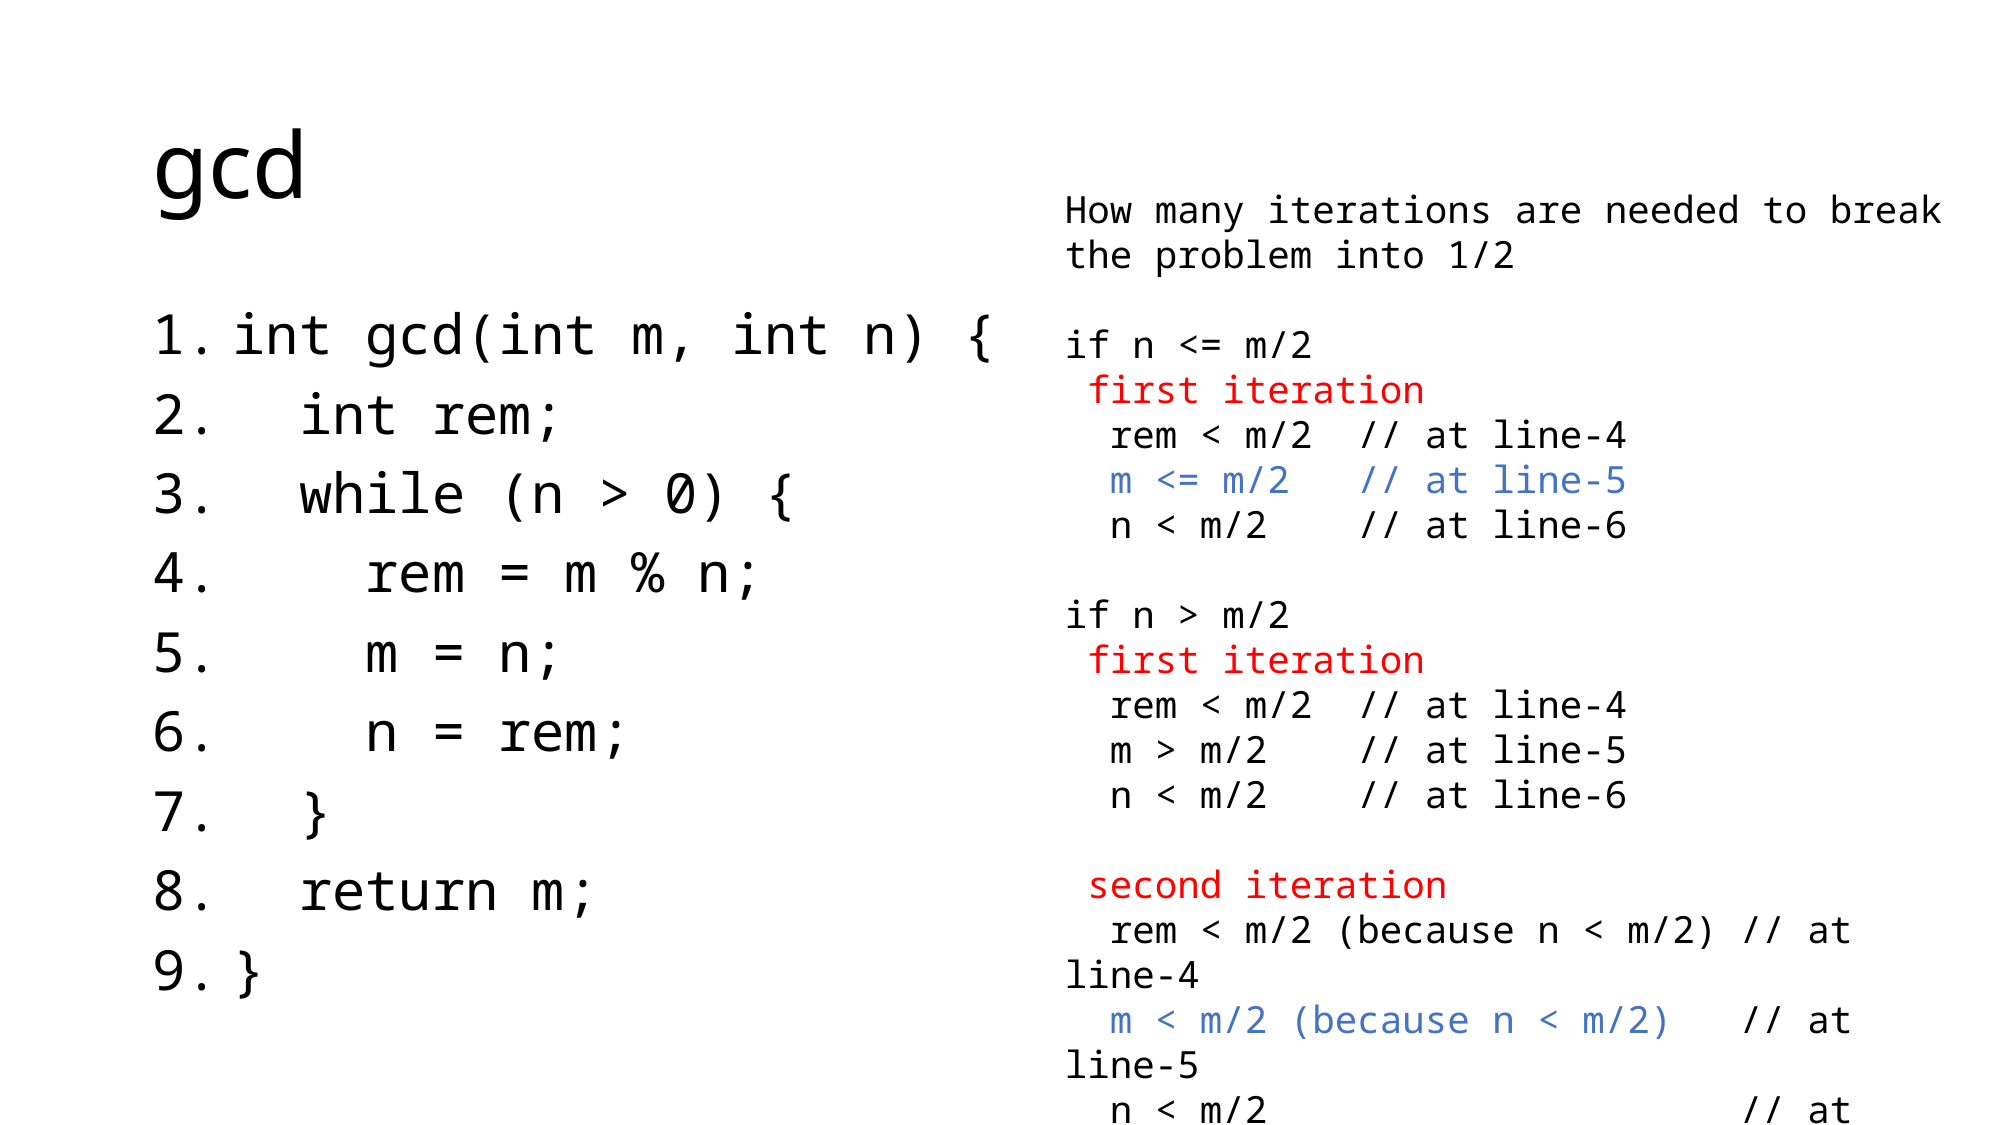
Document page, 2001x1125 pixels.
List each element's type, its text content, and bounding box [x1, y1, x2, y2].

list int gcd(int m, int n) { int rem; while (n > 0) { rem = m % n; m = n; n = rem; } return m; } [137, 299, 1050, 1014]
title gcd [137, 59, 1863, 278]
text_box How many iterations are needed to break the problem into 1/2 if n <= m/2 first iteration rem < m/2 // at line-4 m <= m/2 // at line-5 n < m/2 // at line-6 if n > m/2 first iteration rem < m/2 // at line-4 m > m/2 // at line-5 n < m/2 // at line-6 second iteration rem < m/2 (because n < m/2) // at line-4 m < m/2 (because n < m/2) // at line-5 n < m/2 // at line-6 [1050, 178, 1986, 1125]
